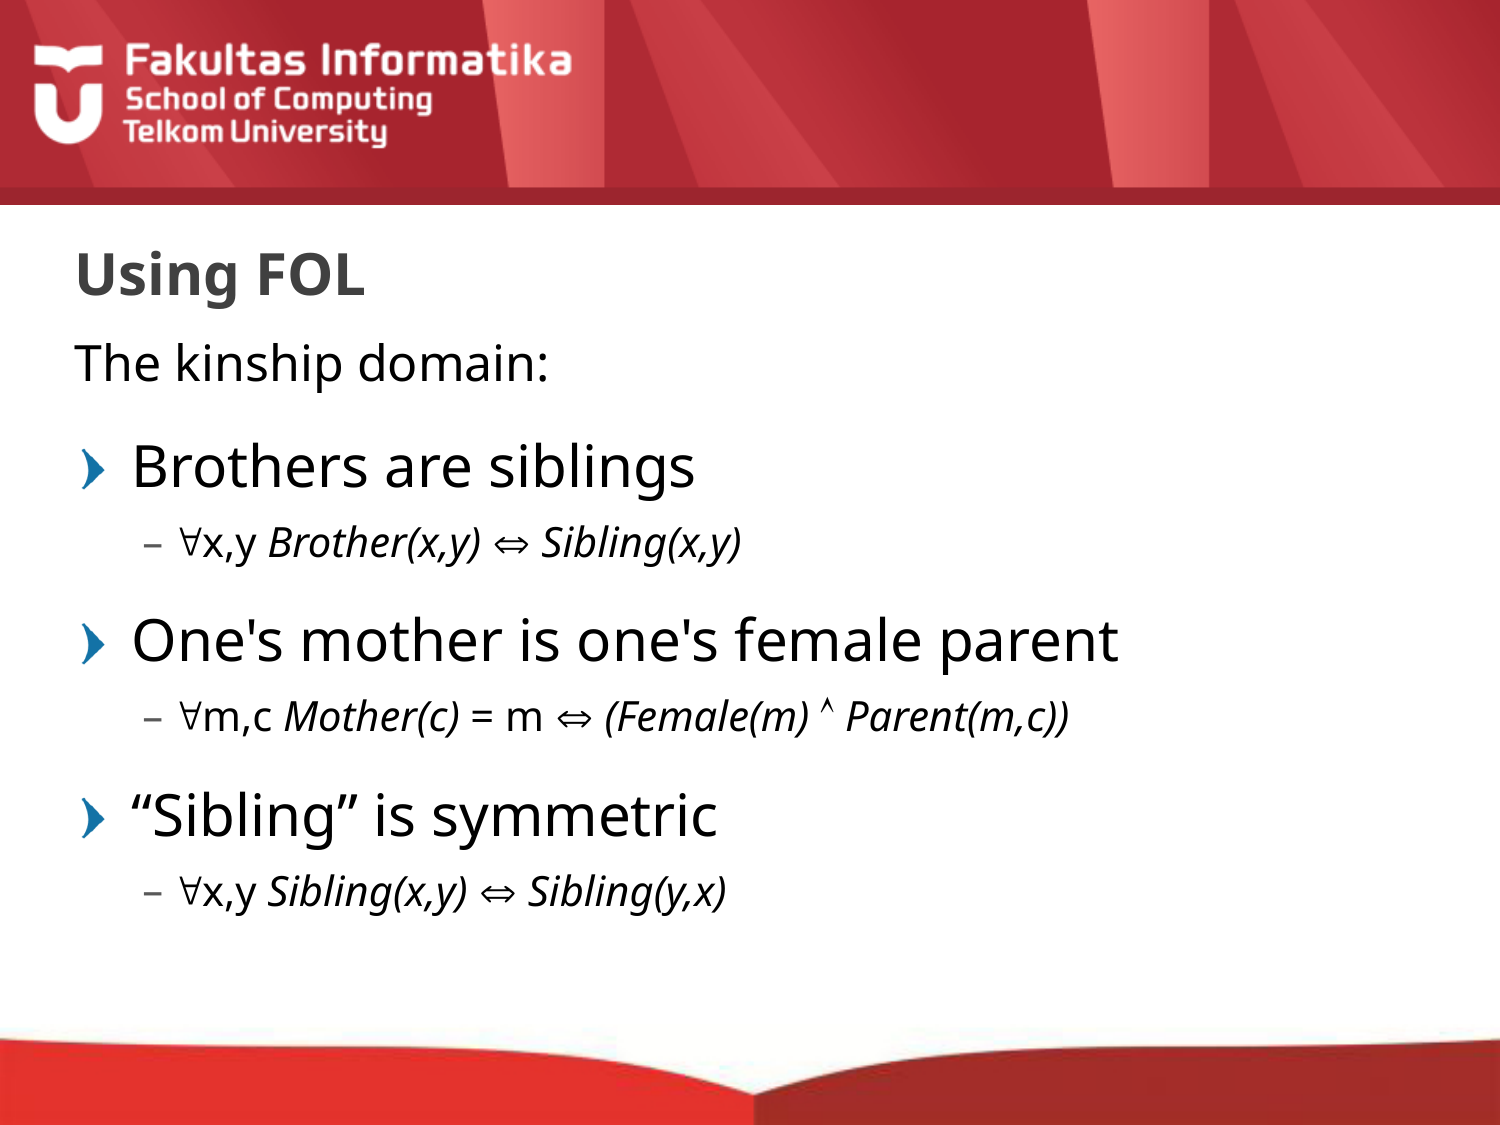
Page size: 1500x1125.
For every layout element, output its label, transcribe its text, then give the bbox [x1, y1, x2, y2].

picture [74, 785, 109, 841]
picture [0, 1024, 1500, 1125]
list The kinship domain: Brothers are siblings x,y Brother(x,y)  Sibling(x,y) One's mother is one's female parent m,c Mother(c) = m  (Female(m)  Parent(m,c)) “Sibling” is symmetric x,y Sibling(x,y)  Sibling(y,x) [59, 324, 1426, 990]
picture [0, 0, 1500, 205]
picture [74, 610, 109, 667]
picture [74, 436, 109, 492]
title Using FOL [59, 219, 1426, 324]
